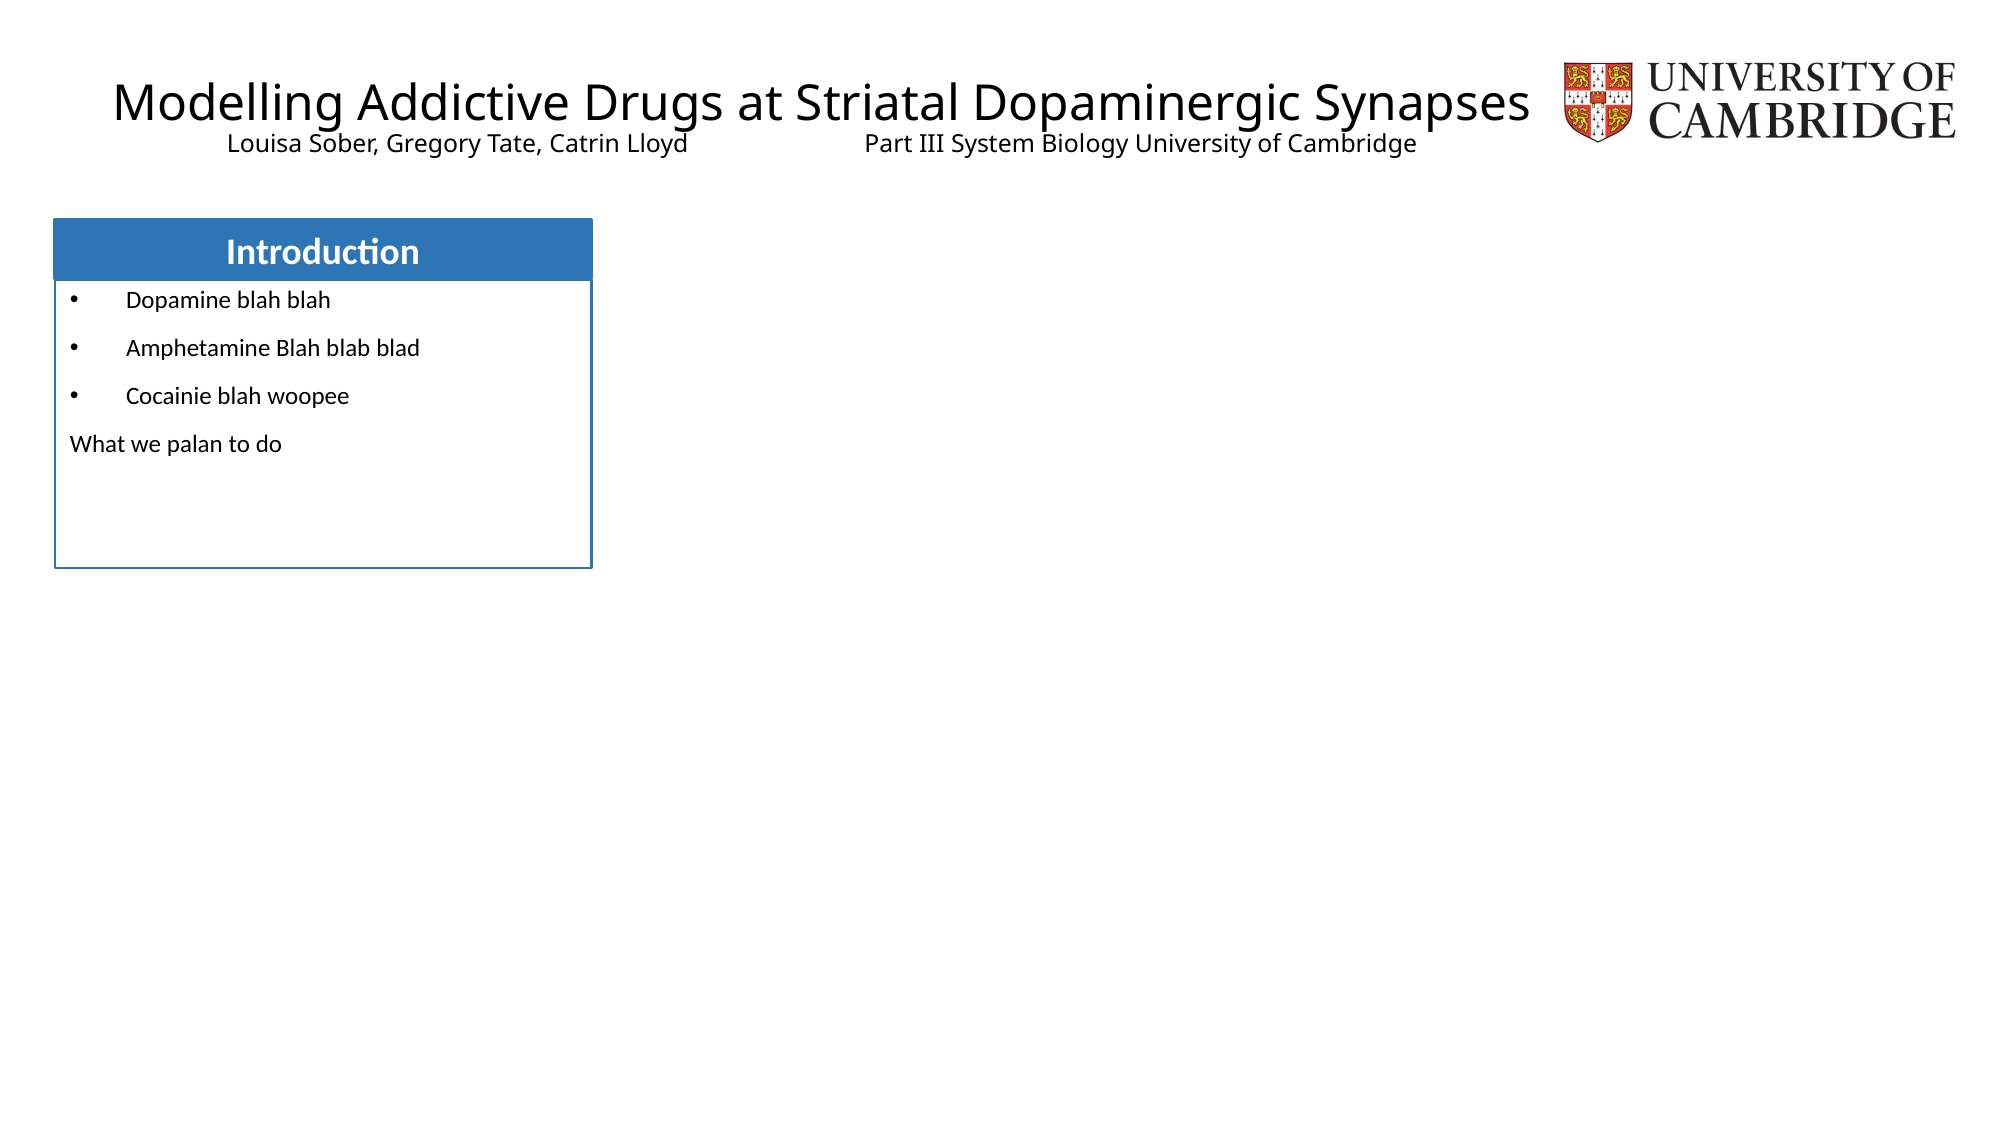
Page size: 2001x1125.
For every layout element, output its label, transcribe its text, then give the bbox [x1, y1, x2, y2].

text_box Introduction [54, 219, 592, 279]
picture [1559, 47, 1964, 154]
subtitle Dopamine blah blah Amphetamine Blah blab blad Cocainie blah woopee What we palan to do [54, 279, 592, 568]
title Modelling Addictive Drugs at Striatal Dopaminergic Synapses Louisa Sober, Gregory Tate, Catrin Lloyd Part III System Biology University of Cambridge [28, 34, 1616, 165]
